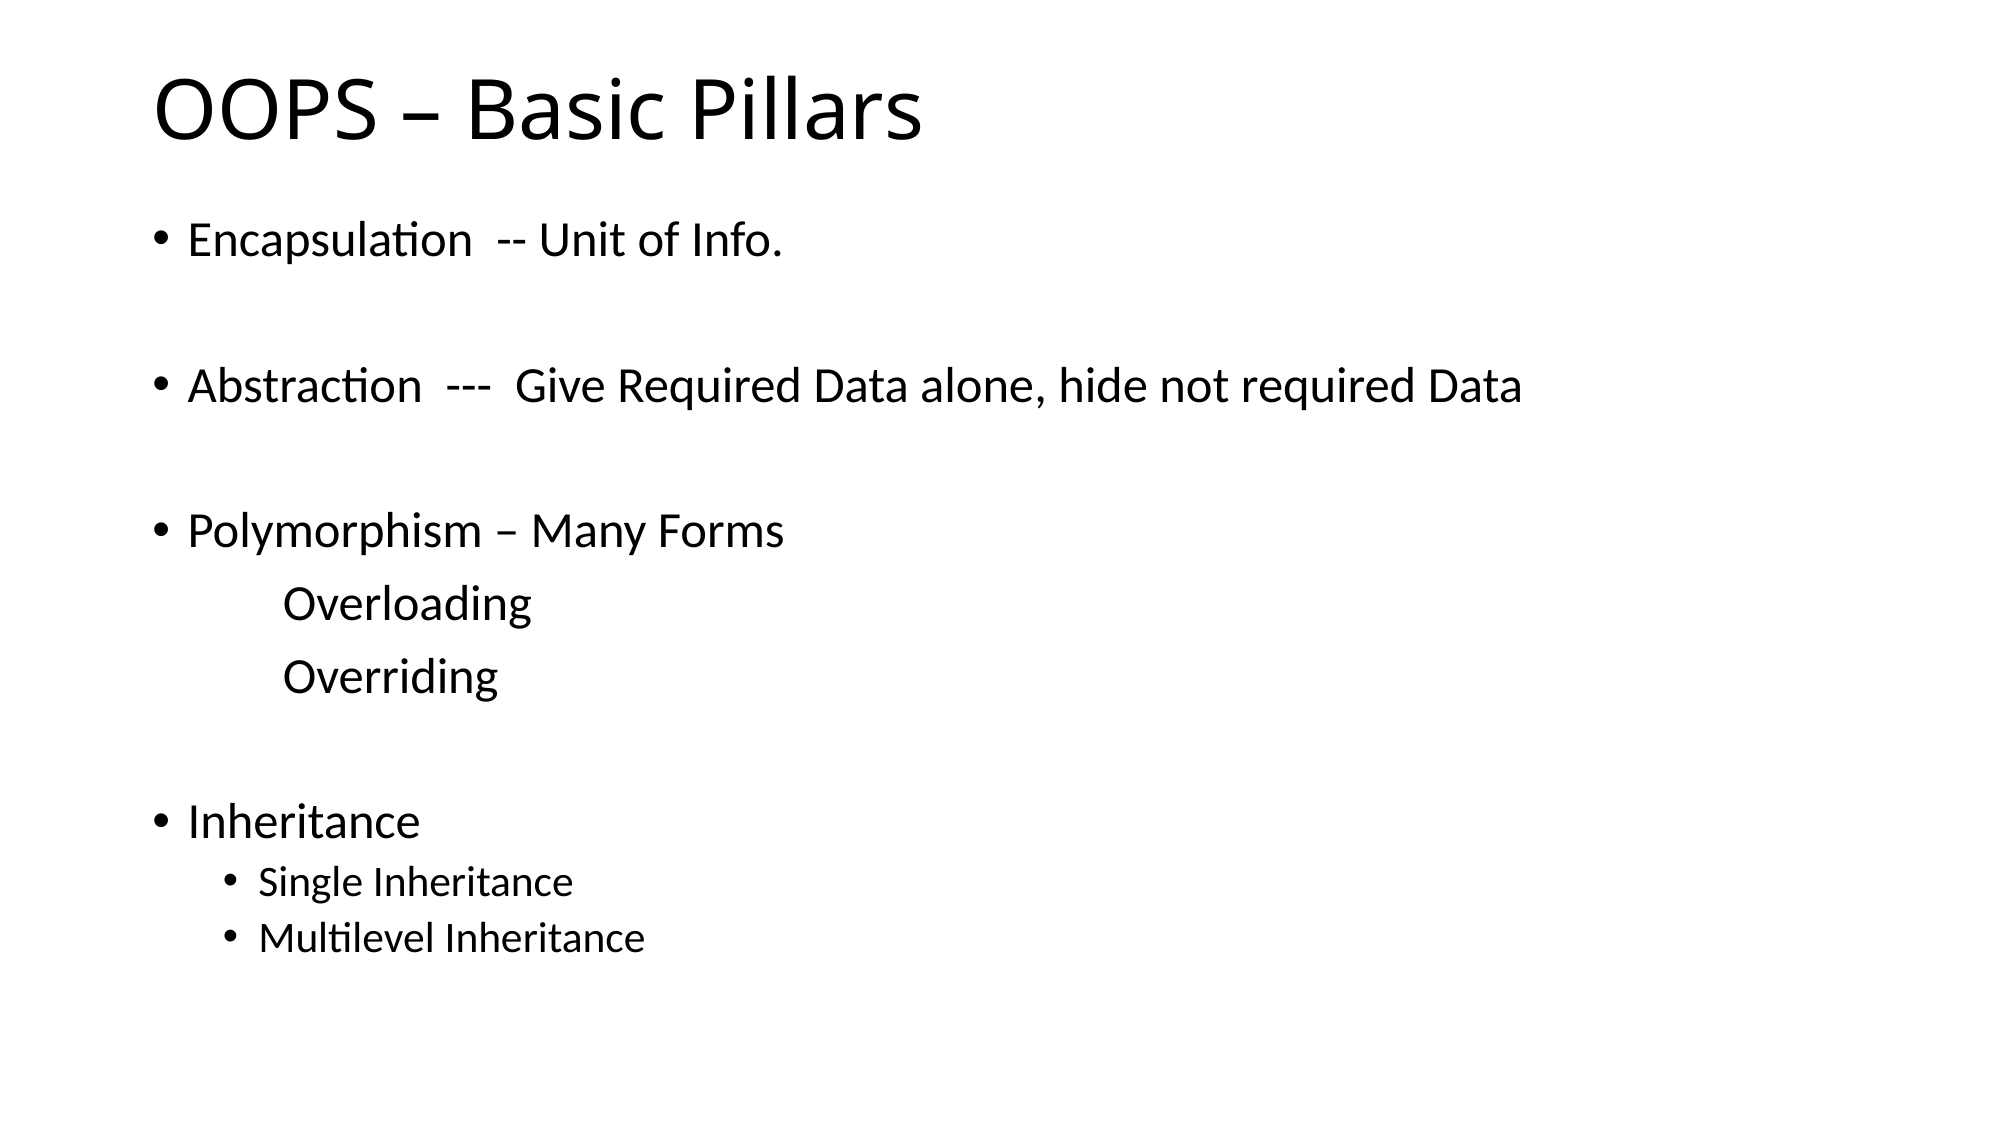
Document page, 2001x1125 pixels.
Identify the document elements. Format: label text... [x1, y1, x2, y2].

list Encapsulation -- Unit of Info. Abstraction --- Give Required Data alone, hide not required Data Polymorphism – Many Forms Overloading Overriding Inheritance Single Inheritance Multilevel Inheritance [137, 205, 1863, 970]
title OOPS – Basic Pillars [137, 59, 1863, 166]
